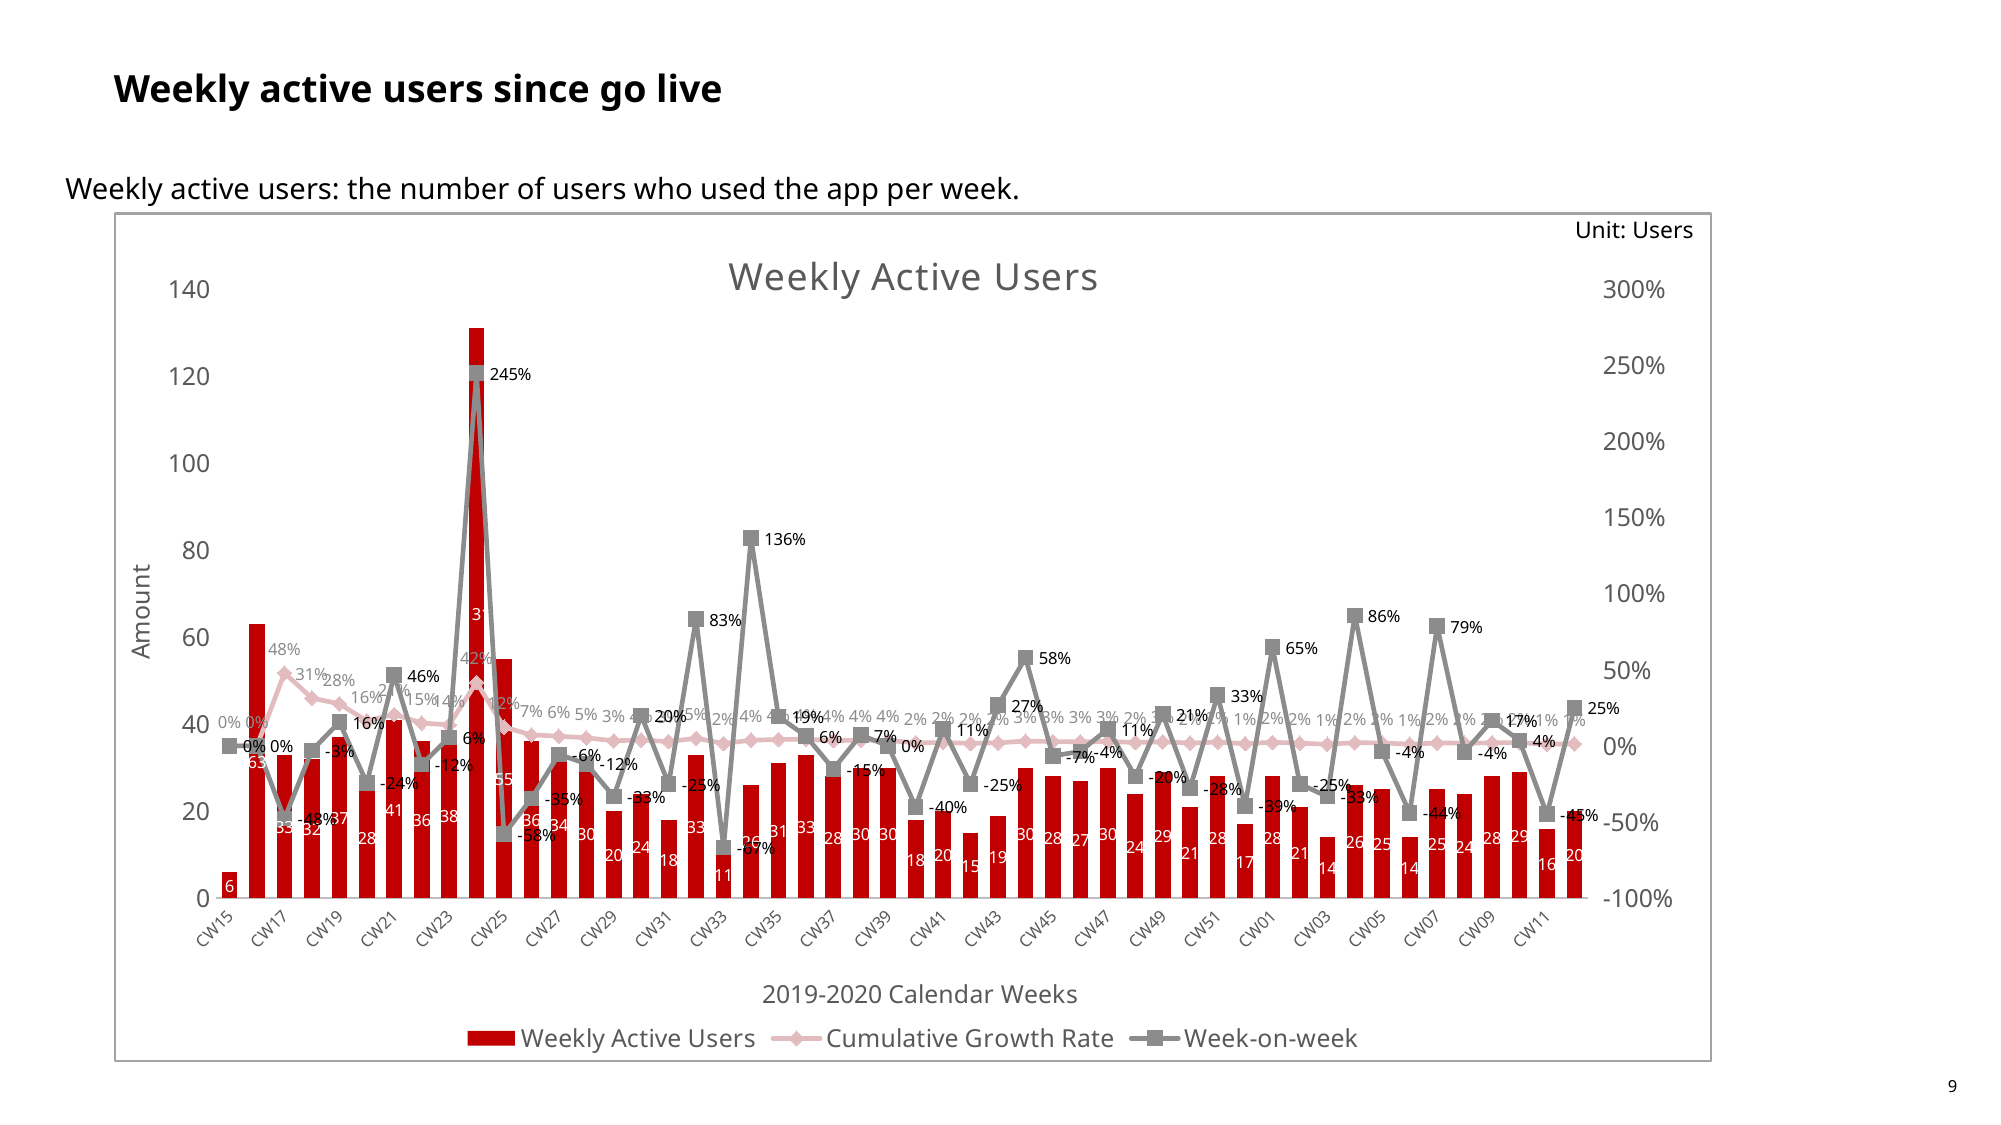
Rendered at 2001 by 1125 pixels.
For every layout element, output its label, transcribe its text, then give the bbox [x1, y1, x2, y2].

text_box Weekly active users: the number of users who used the app per week. [65, 166, 1021, 205]
title Weekly active users since go live [114, 60, 1975, 161]
chart [114, 212, 1713, 1063]
